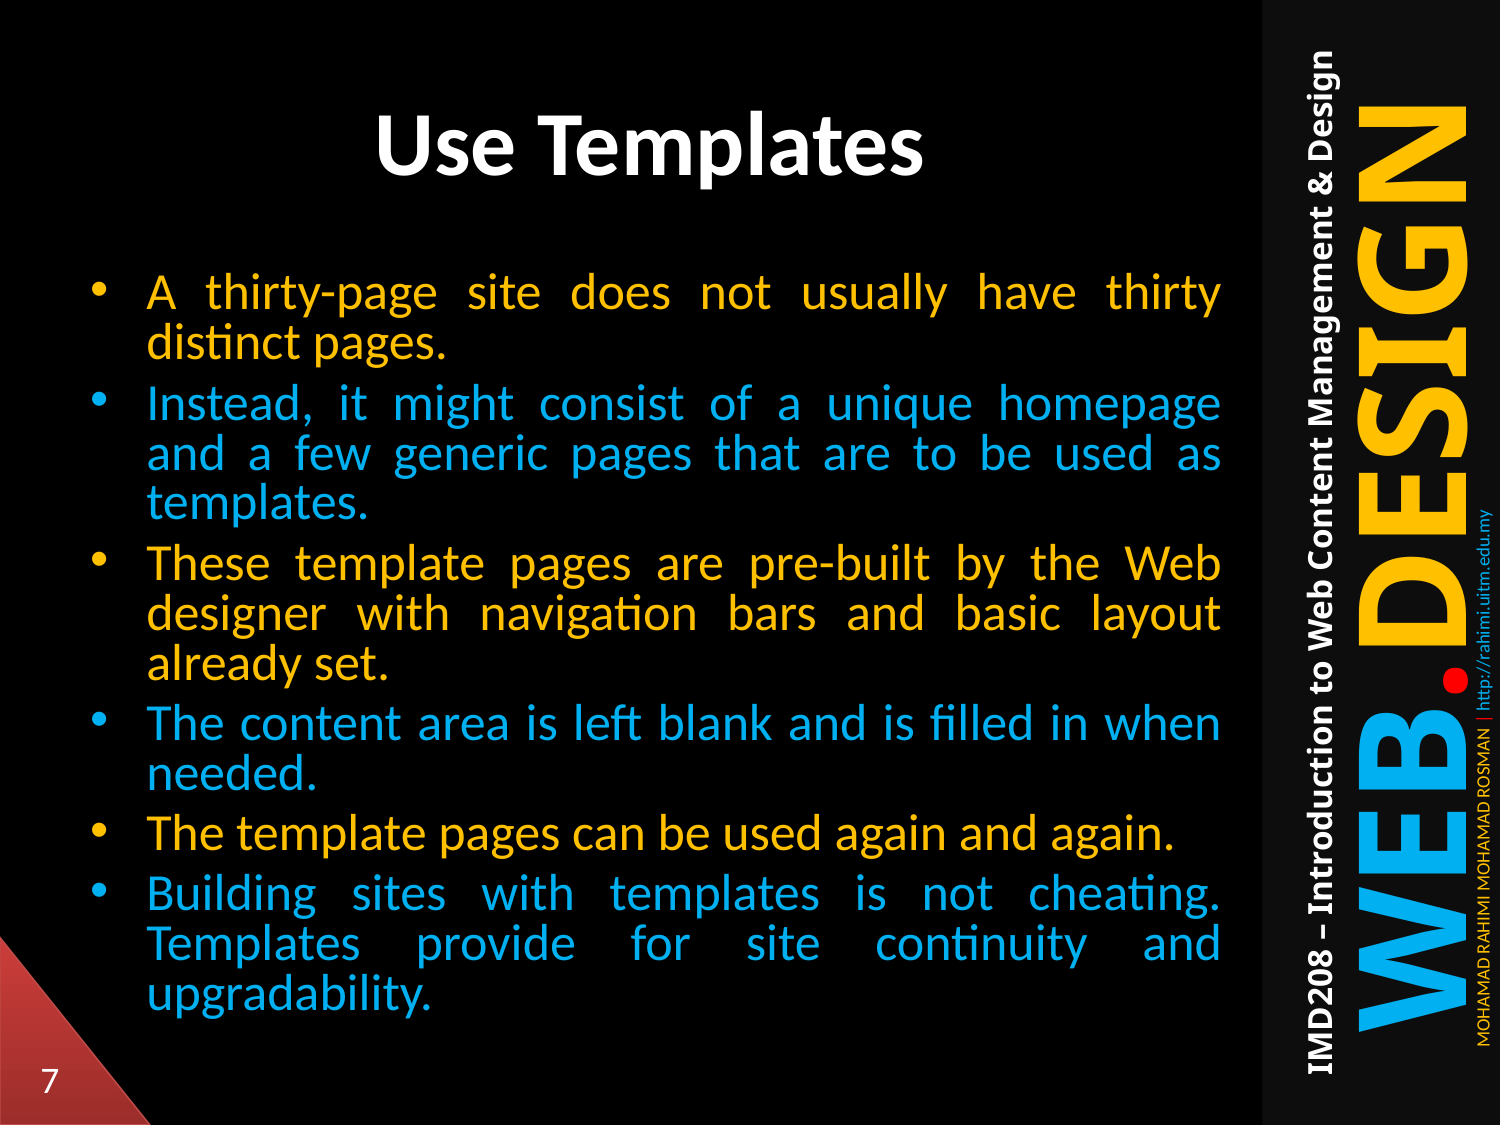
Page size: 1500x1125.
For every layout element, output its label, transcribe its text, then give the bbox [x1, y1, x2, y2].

title Use Templates [75, 45, 1225, 233]
list A thirty-page site does not usually have thirty distinct pages. Instead, it might consist of a unique homepage and a few generic pages that are to be used as templates. These template pages are pre-built by the Web designer with navigation bars and basic layout already set. The content area is left blank and is filled in when needed. The template pages can be used again and again. Building sites with templates is not cheating. Templates provide for site continuity and upgradability. [75, 262, 1238, 1075]
text_box 7 [0, 937, 150, 1125]
